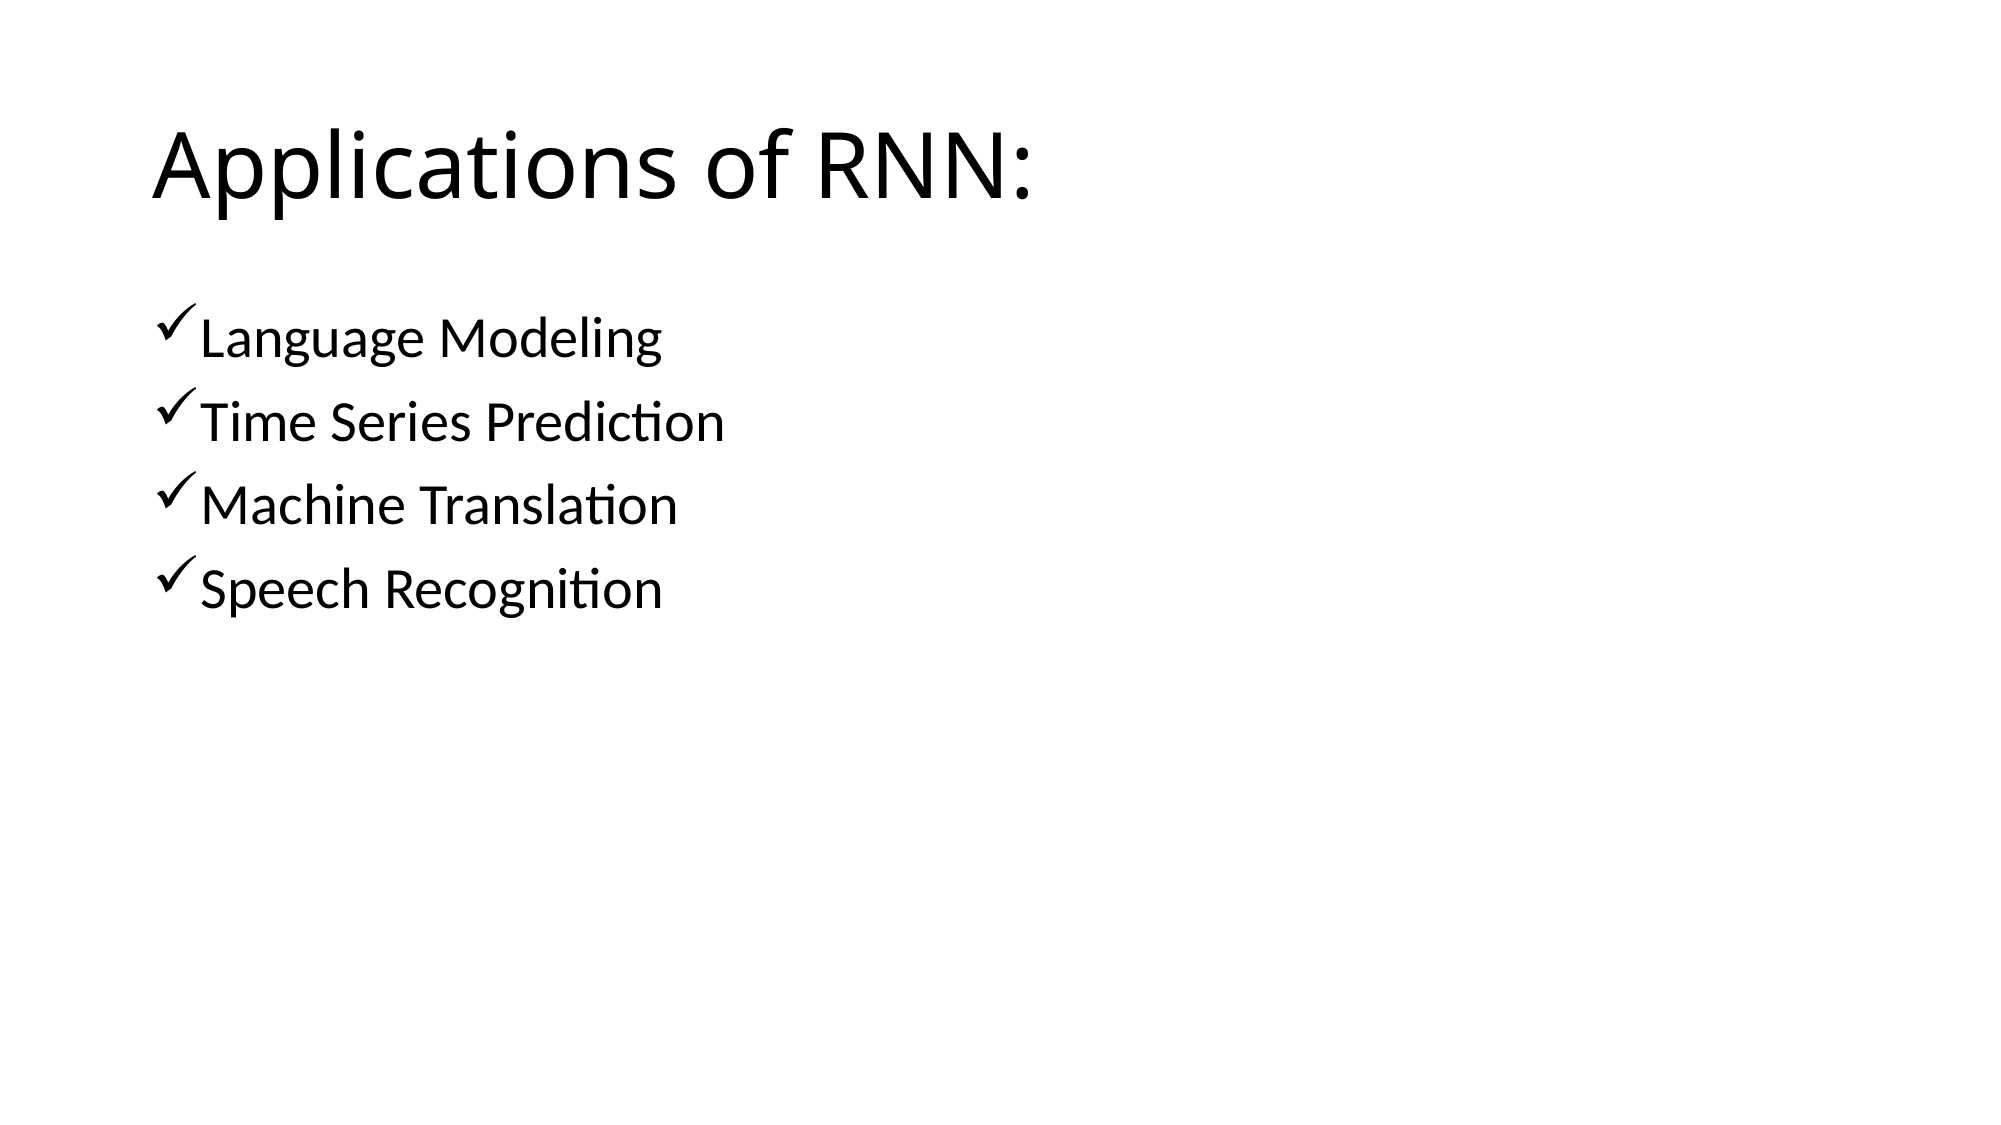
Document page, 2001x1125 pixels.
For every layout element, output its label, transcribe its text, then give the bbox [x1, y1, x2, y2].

list Language Modeling Time Series Prediction Machine Translation Speech Recognition [137, 299, 1863, 1014]
title Applications of RNN: [137, 59, 1863, 278]
